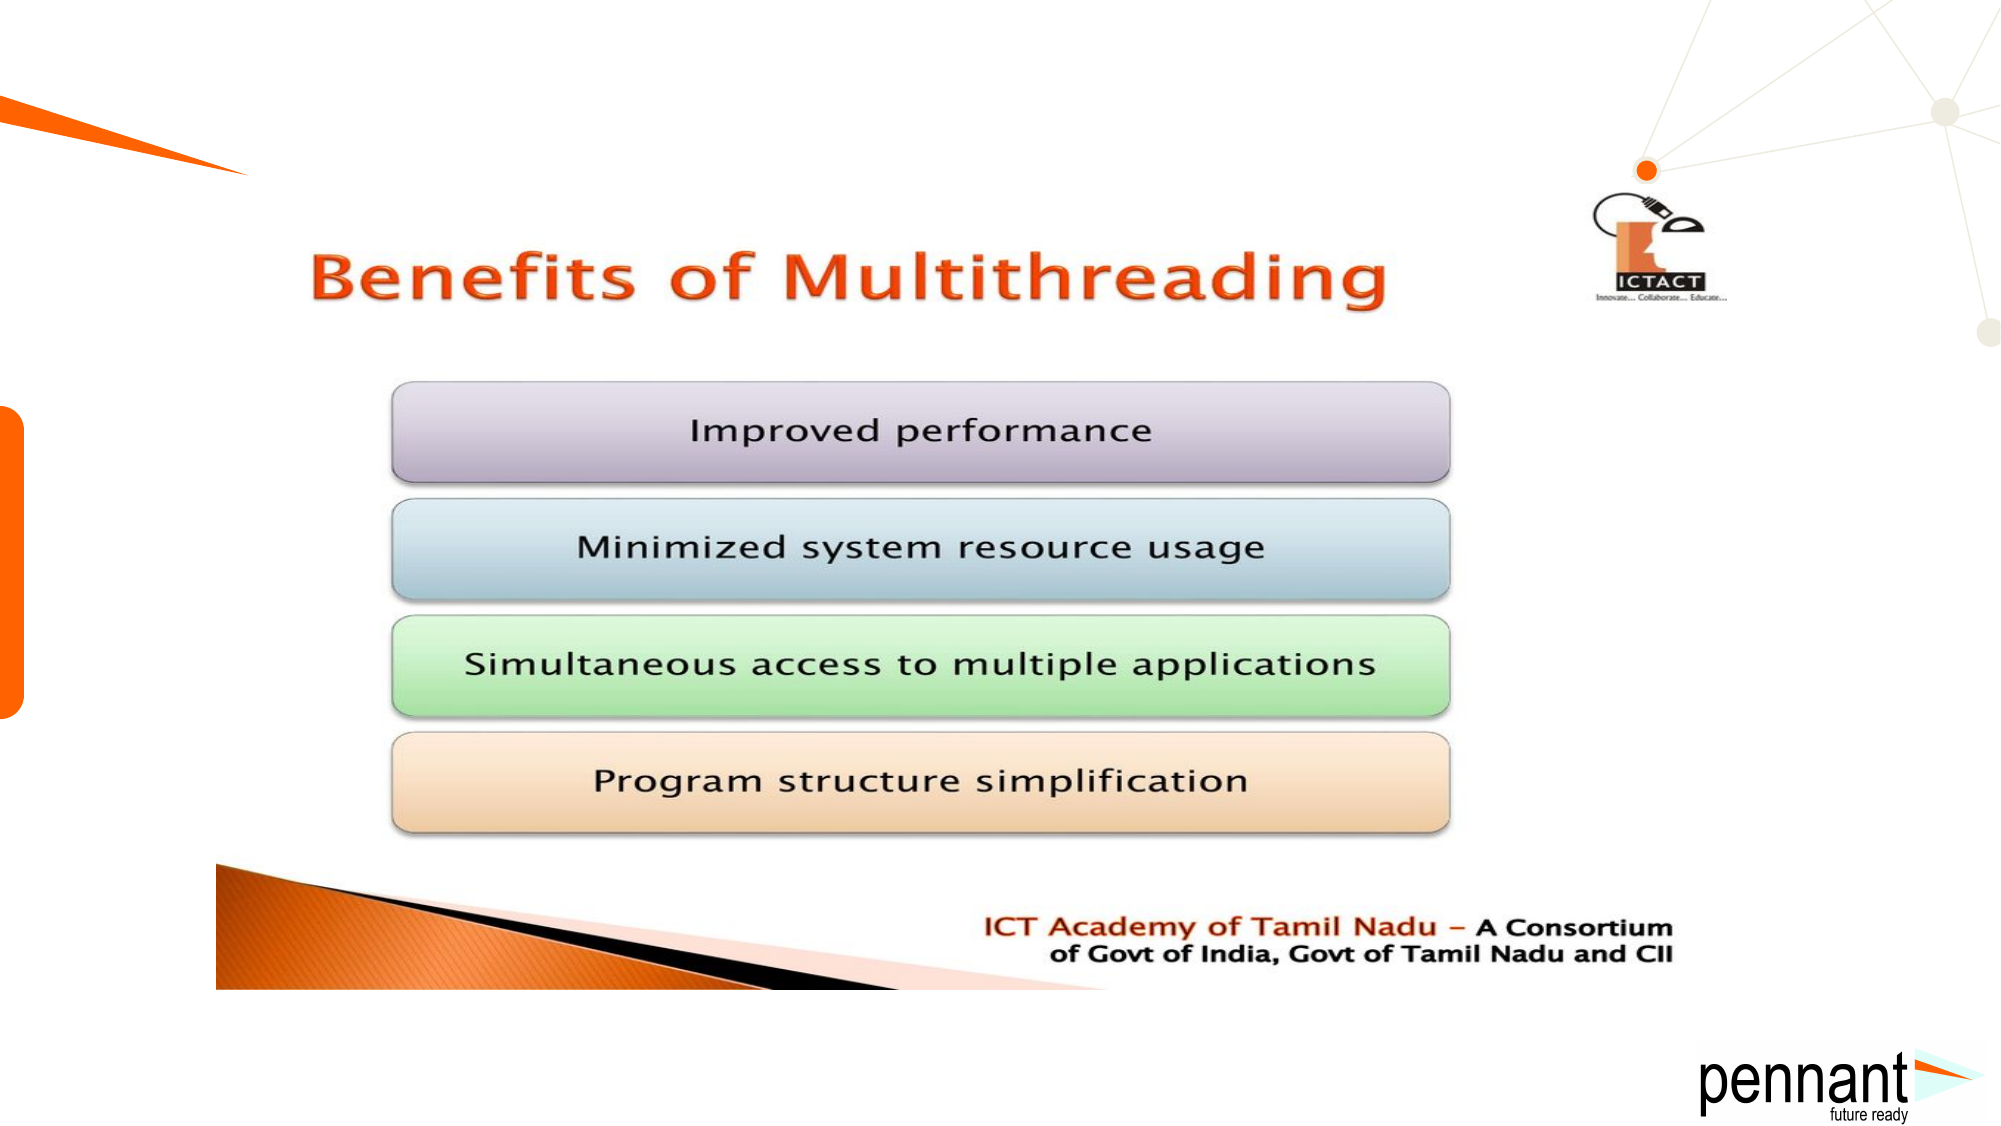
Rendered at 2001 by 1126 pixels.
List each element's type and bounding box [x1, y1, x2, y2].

picture [215, 184, 1727, 990]
picture [1697, 1040, 1986, 1126]
